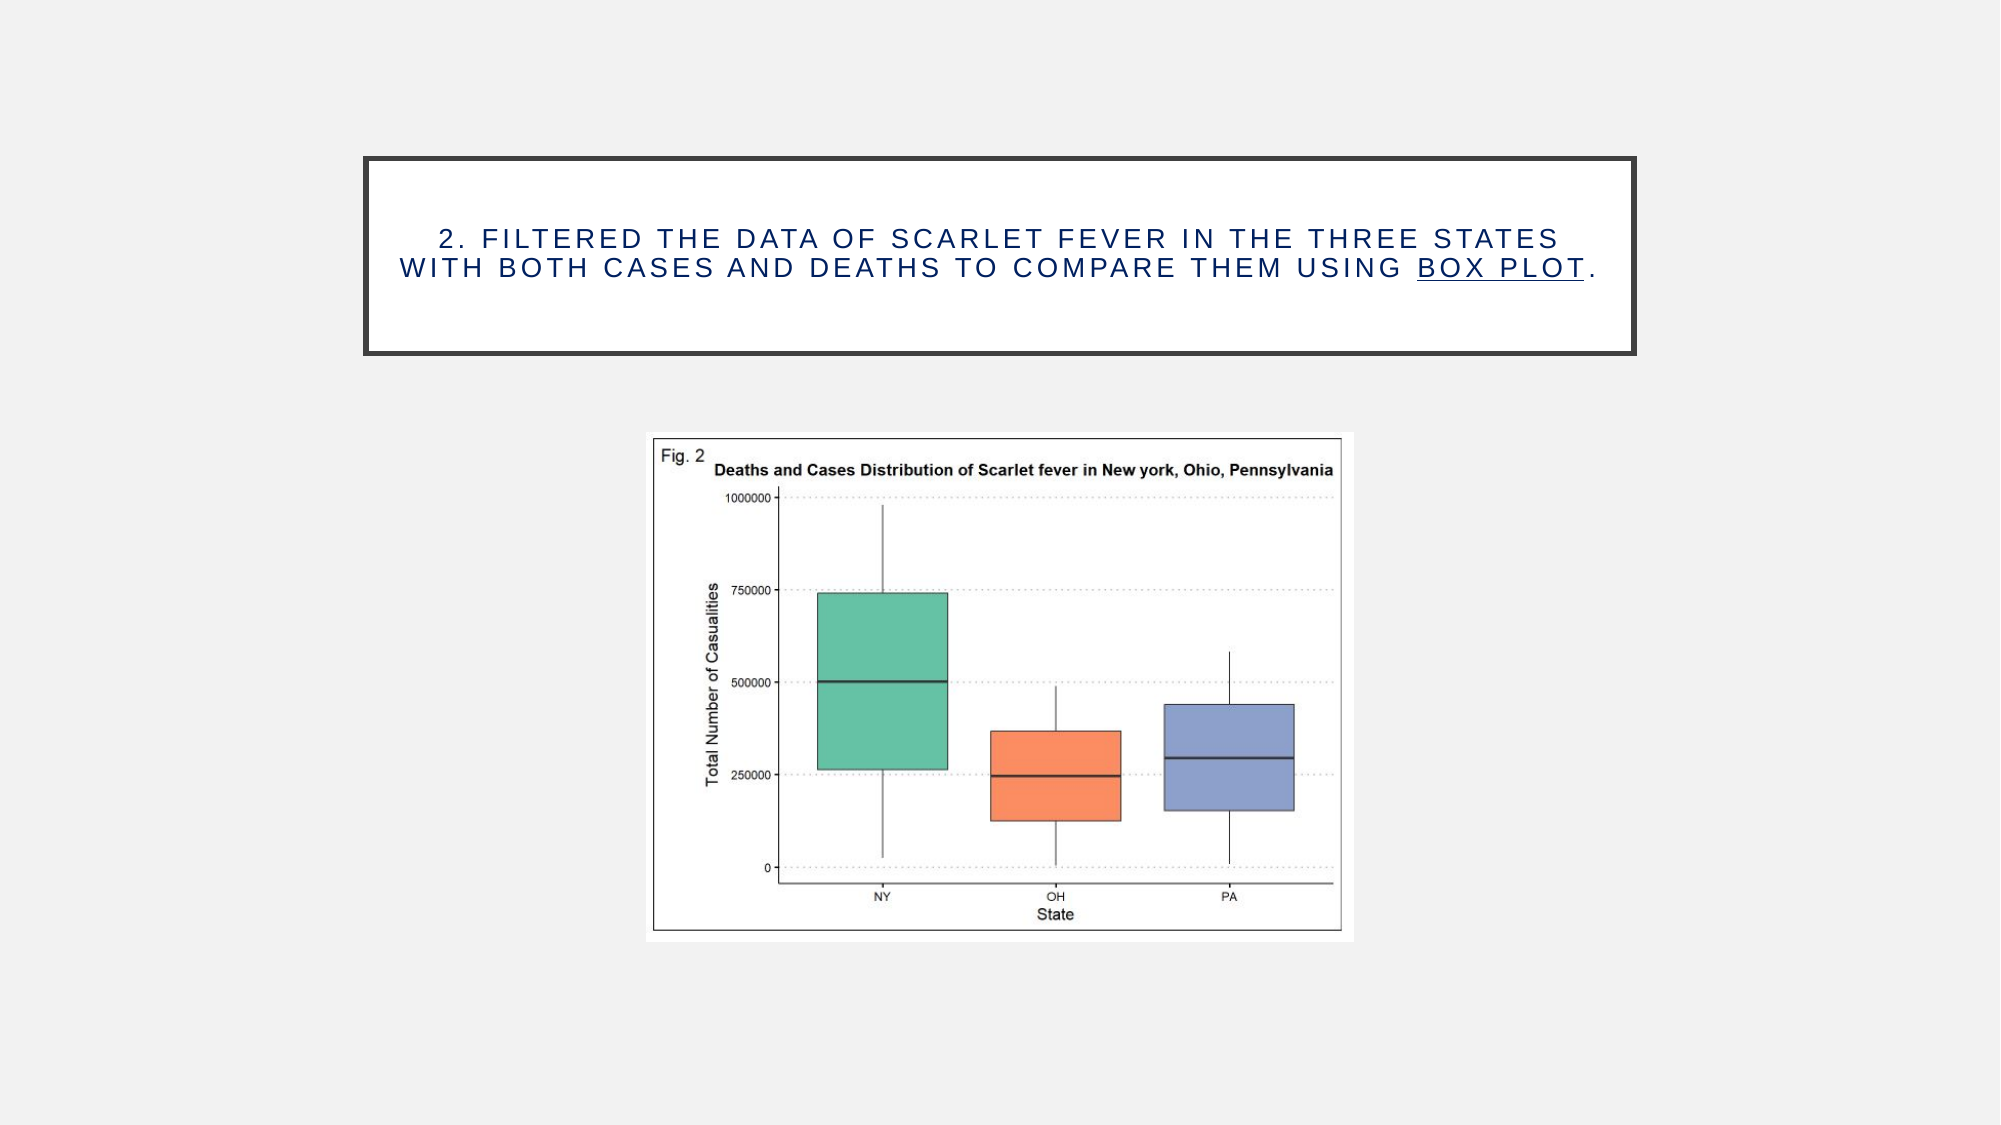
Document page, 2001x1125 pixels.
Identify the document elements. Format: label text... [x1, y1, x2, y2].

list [646, 432, 1354, 942]
title 2. Filtered the data of Scarlet Fever in the three states with both cases and deaths to compare them using Box Plot. [363, 156, 1637, 356]
